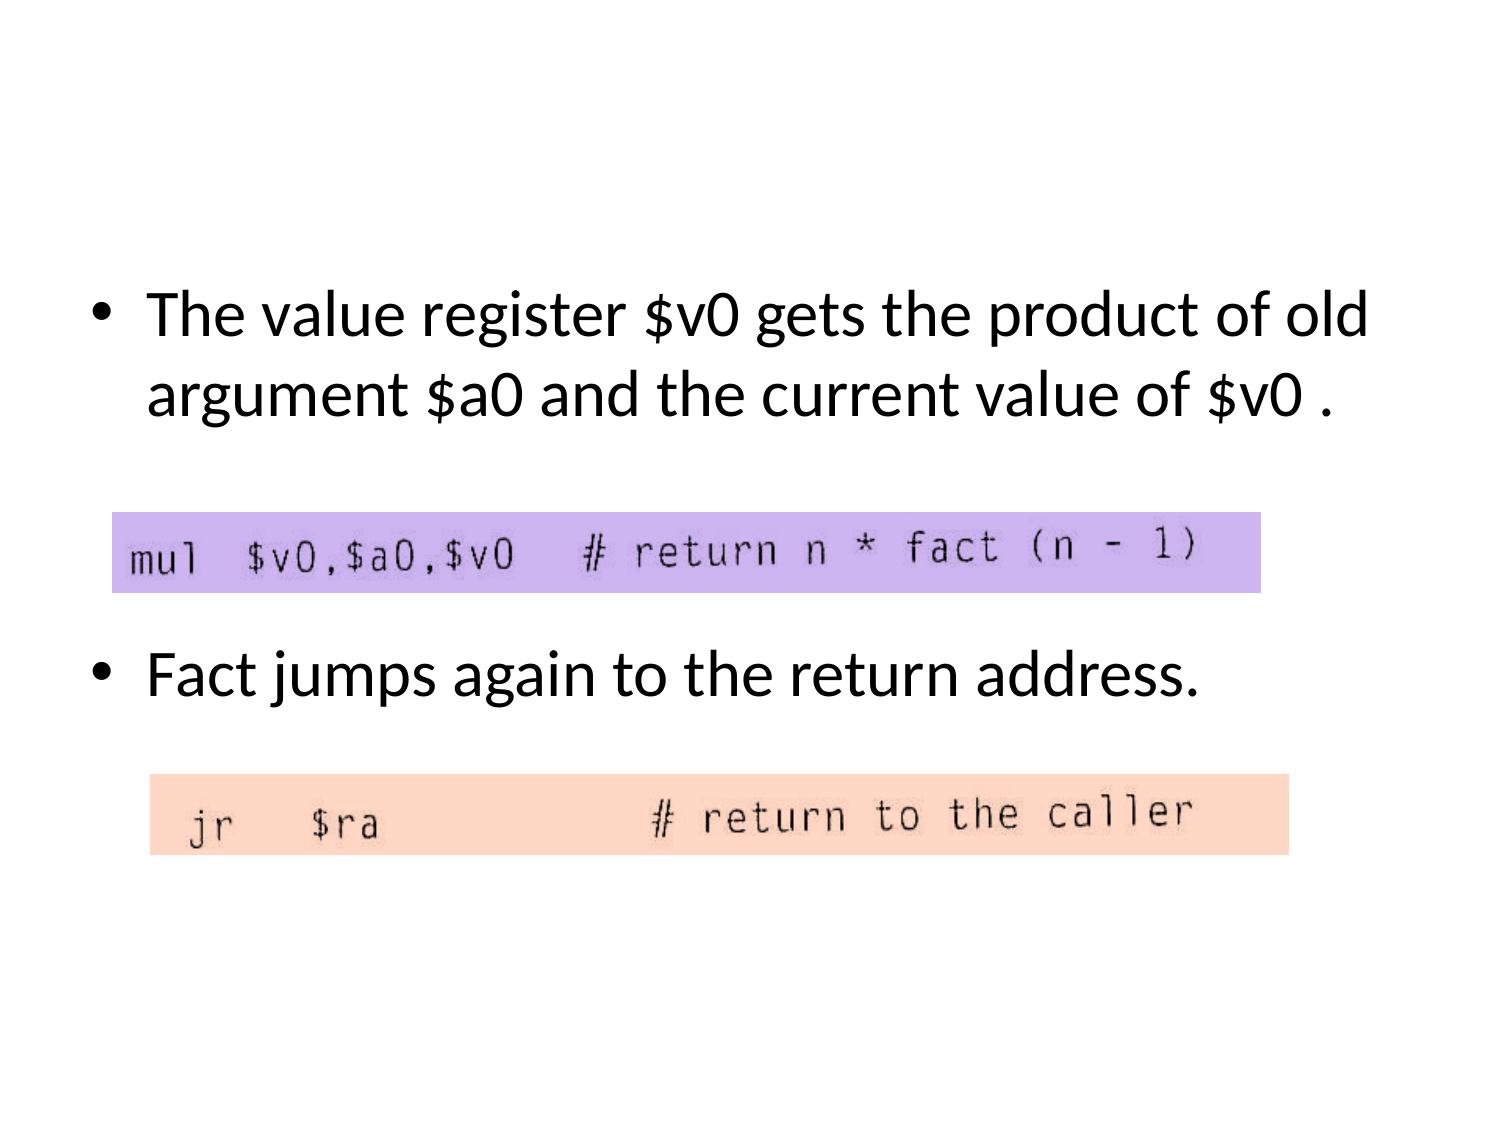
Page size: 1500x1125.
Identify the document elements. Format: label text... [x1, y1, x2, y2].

picture [112, 512, 1262, 593]
list The value register $v0 gets the product of old argument $a0 and the current value of $v0 . Fact jumps again to the return address. [75, 262, 1425, 1005]
picture [149, 774, 1290, 855]
